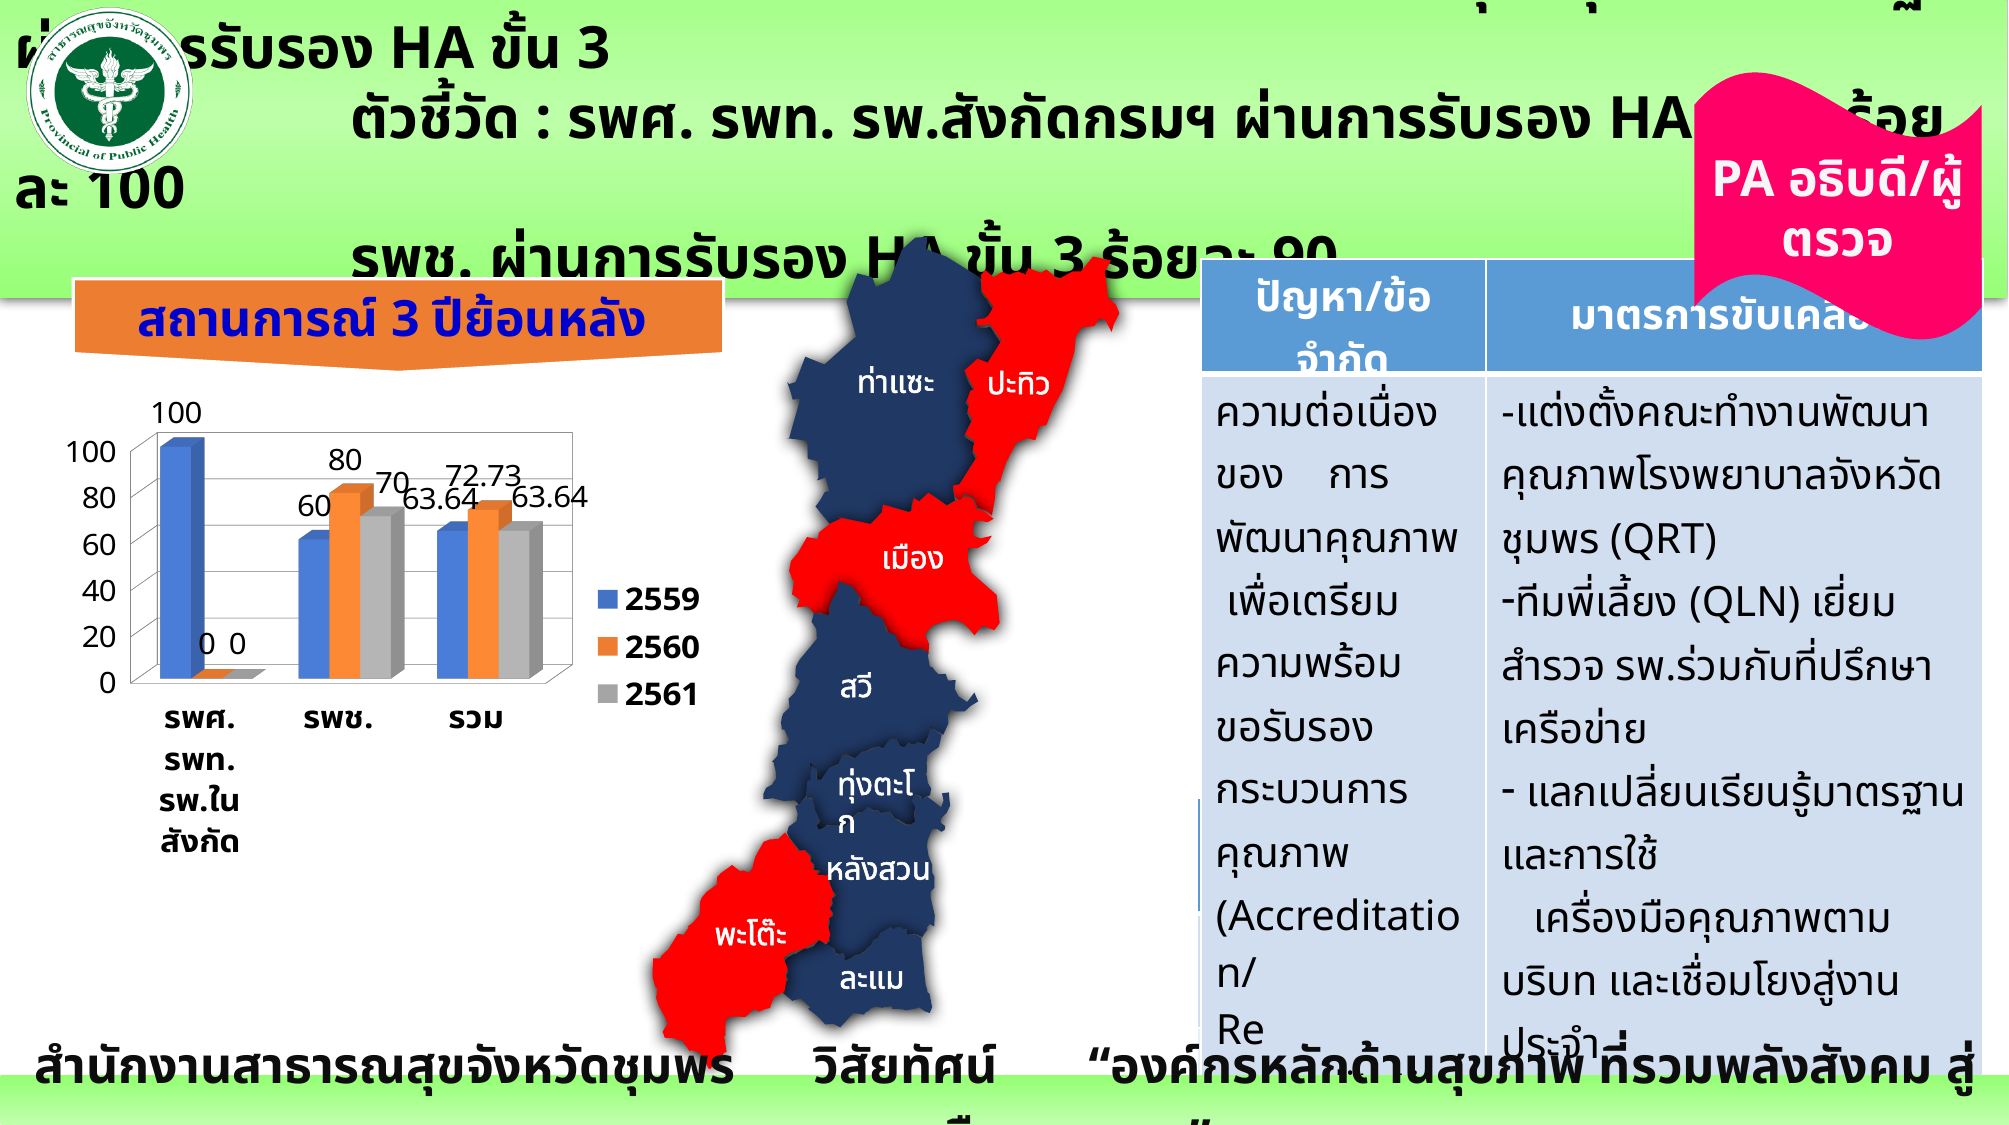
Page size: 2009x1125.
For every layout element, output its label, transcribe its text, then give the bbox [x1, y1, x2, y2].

picture [26, 7, 193, 174]
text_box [652, 236, 1120, 1070]
chart [50, 393, 724, 870]
table_cell -แต่งตั้งคณะทำงานพัฒนาคุณภาพโรงพยาบาลจังหวัดชุมพร (QRT) ทีมพี่เลี้ยง (QLN) เยี่ยมสำรวจ รพ.ร่วมกับที่ปรึกษาเครือข่าย แลกเปลี่ยนเรียนรู้มาตรฐานและการใช้ เครื่องมือคุณภาพตามบริบท และเชื่อมโยงสู่งานประจำ กำกับ ควบคุม ติดตามผลการดำเนินงาน โดยผู้บริหารและทีมนำขององค์กร [1487, 377, 1982, 1075]
text_box สำนักงานสาธารณสุขจังหวัดชุมพร วิสัยทัศน์ “องค์กรหลักด้านสุขภาพ ที่รวมพลังสังคม สู่ชุมพรเมืองสุขภาวะ” [0, 1075, 2008, 1125]
text_box PA อธิบดี/ผู้ตรวจ [1694, 72, 1982, 340]
table_header มาตรการขับเคลื่อน [1487, 260, 1982, 371]
table_header ปัญหา/ข้อจำกัด [1202, 260, 1485, 371]
text_box ร้อยละของโรงพยาบาลสังกัดกระทรวงสาธารณสุขมีคุณภาพมาตรฐานผ่านการรับรอง HA ขั้น 3 ตัวชี้วัด : รพศ. รพท. รพ.สังกัดกรมฯ ผ่านการรับรอง HA ขั้น 3 ร้อยละ 100 รพช. ผ่านการรับรอง HA ขั้น 3 ร้อยละ 90 [0, 0, 2007, 298]
text_box สถานการณ์ 3 ปีย้อนหลัง [71, 277, 652, 374]
table_cell ความต่อเนื่องของ การพัฒนาคุณภาพ เพื่อเตรียมความพร้อม ขอรับรองกระบวนการคุณภาพ (Accreditation/ Re accreditation) [1202, 377, 1485, 1075]
